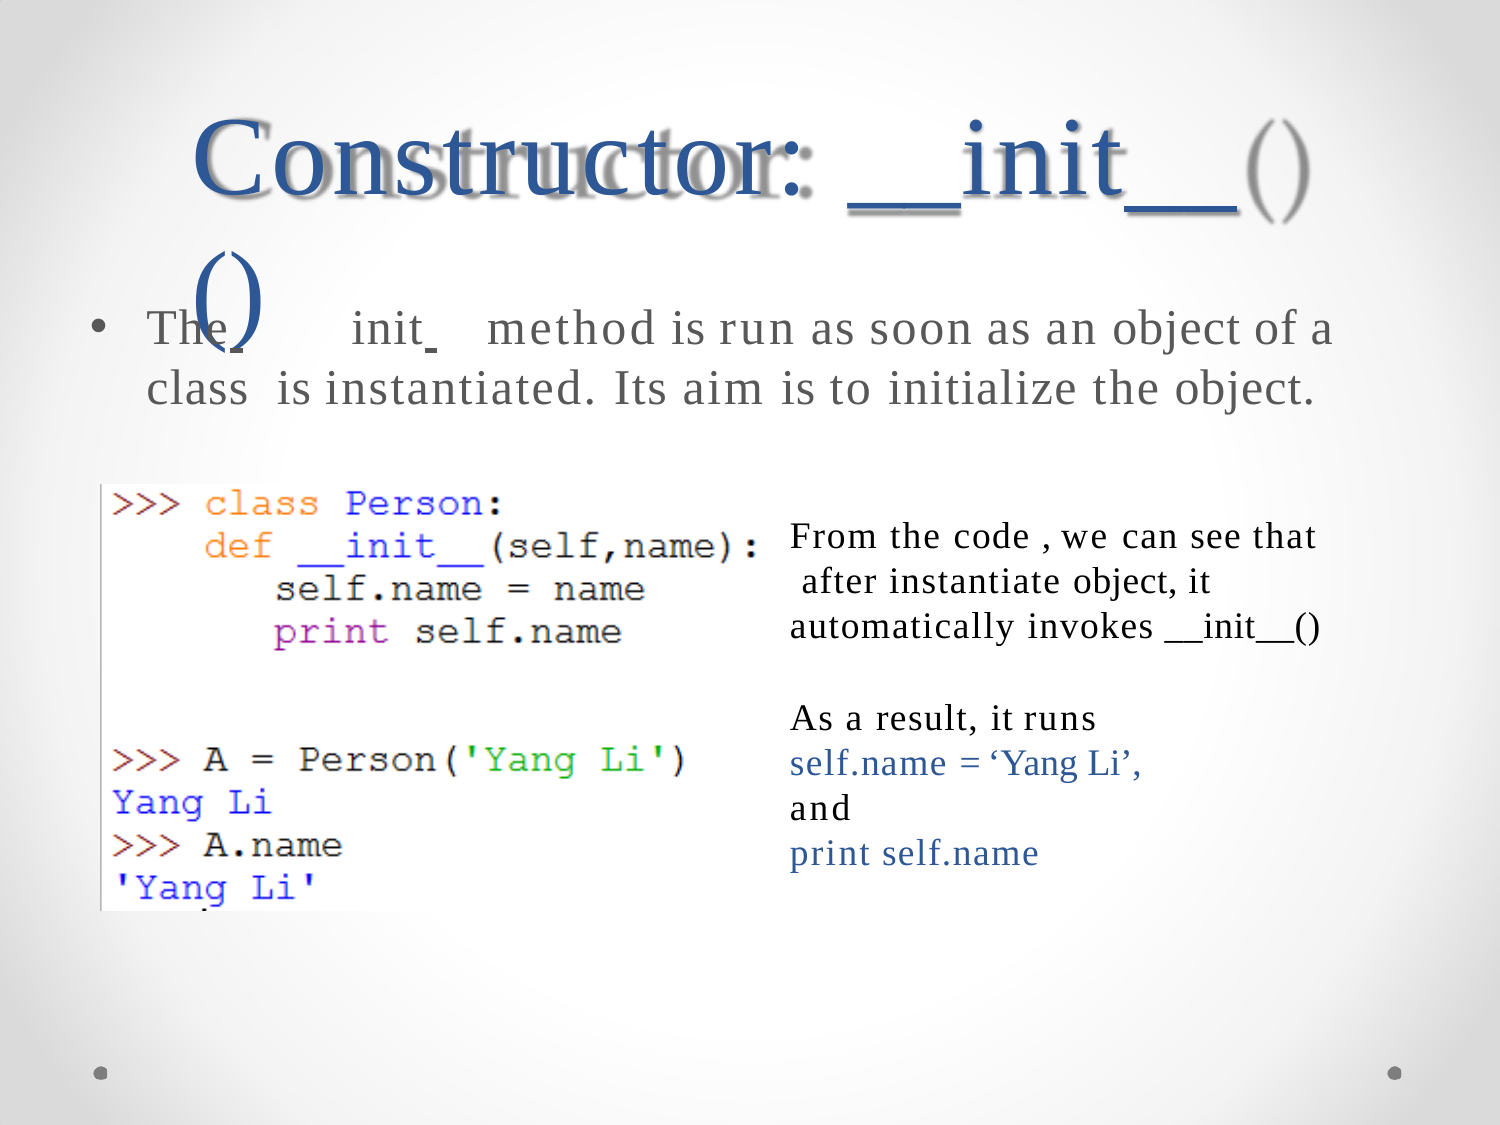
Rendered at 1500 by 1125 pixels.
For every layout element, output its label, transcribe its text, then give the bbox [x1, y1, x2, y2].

text_box The init method is run as soon as an object of a class is instantiated. Its aim is to initialize the object. From the code , we can see that after instantiate object, it automatically invokes __init__() As a result, it runs self.name = ‘Yang Li’, and print self.name [87, 292, 1397, 874]
text_box [100, 874, 775, 911]
picture [0, 0, 1500, 1125]
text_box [121, 53, 1389, 302]
